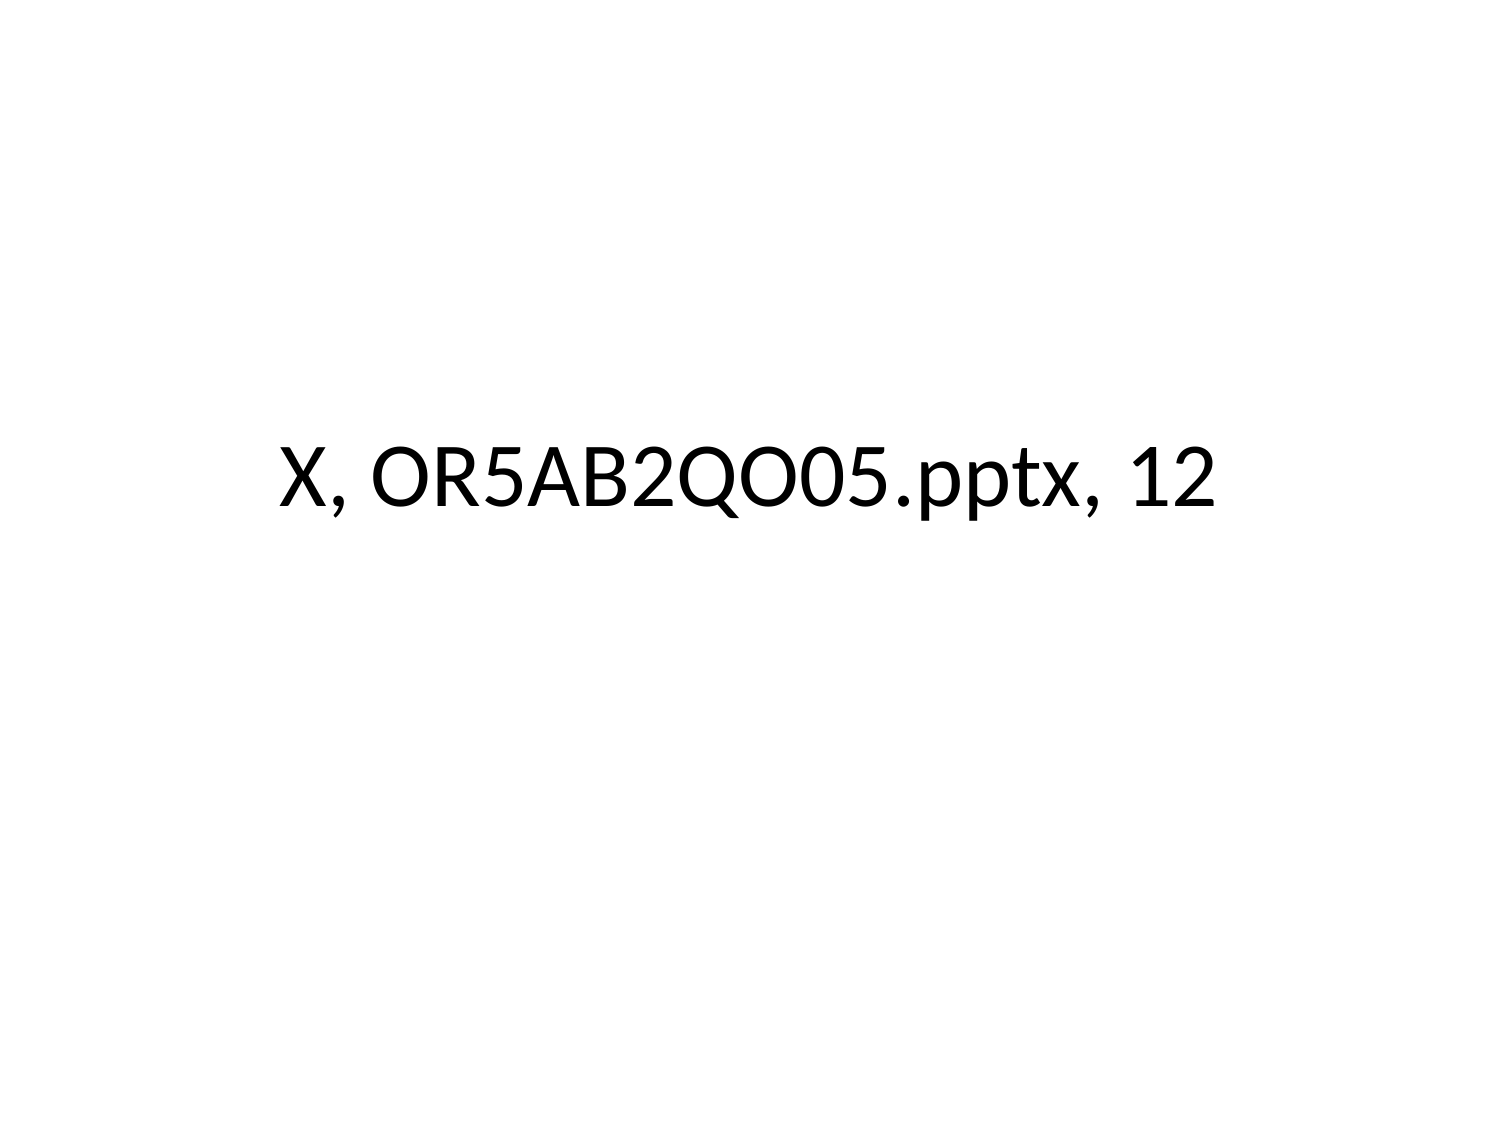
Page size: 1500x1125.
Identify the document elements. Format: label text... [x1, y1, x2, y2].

title X, OR5AB2QO05.pptx, 12 [112, 349, 1388, 591]
